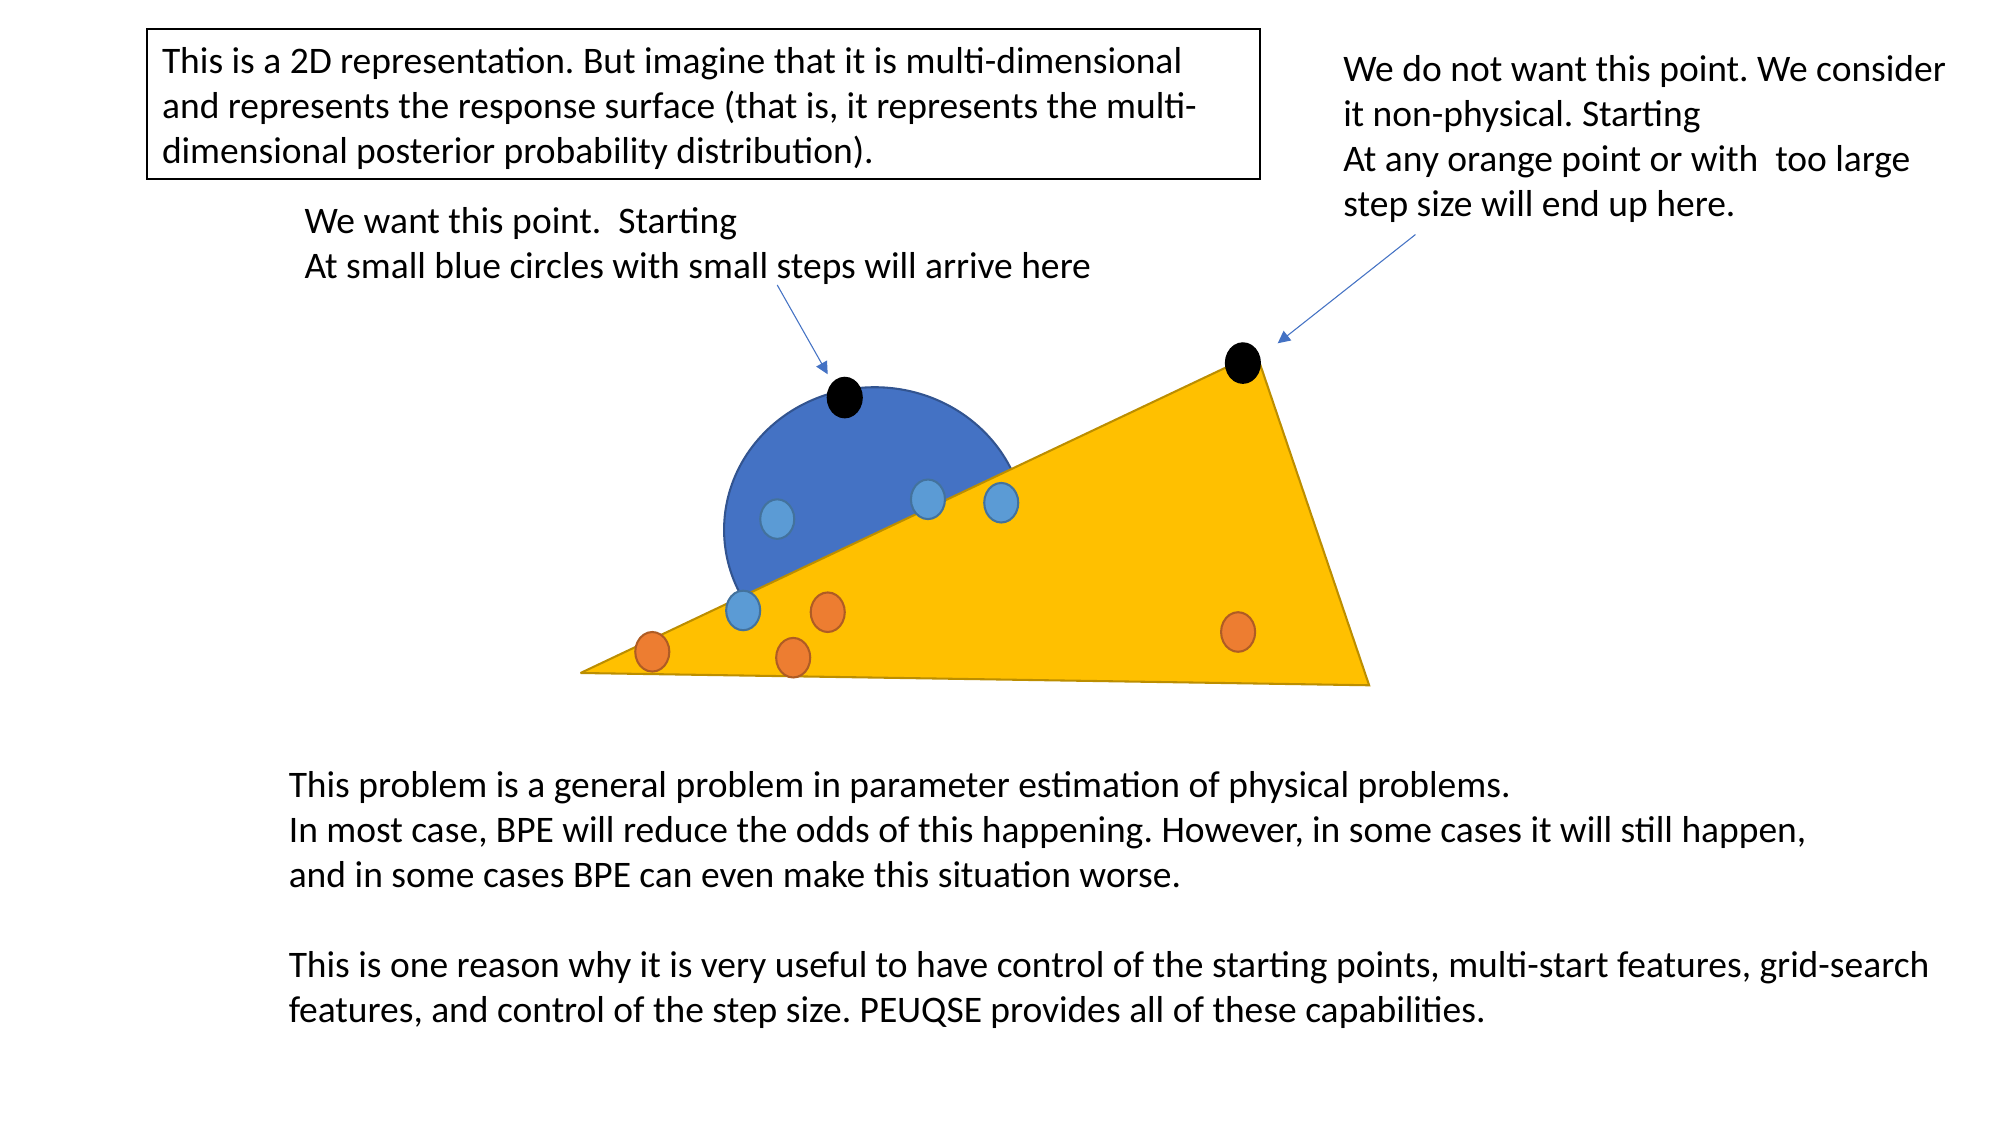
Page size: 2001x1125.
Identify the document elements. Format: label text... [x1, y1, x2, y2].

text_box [777, 284, 828, 375]
text_box [983, 481, 1020, 524]
text_box [1220, 611, 1257, 653]
text_box We do not want this point. We consider it non-physical. Starting At any orange point or with too large step size will end up here. [1328, 36, 1970, 232]
text_box [826, 376, 863, 419]
text_box We want this point. Starting At small blue circles with small steps will arrive here [289, 189, 1107, 294]
text_box [775, 636, 812, 679]
text_box This is a 2D representation. But imagine that it is multi-dimensional and represents the response surface (that is, it represents the multi-dimensional posterior probability distribution). [146, 28, 1261, 180]
text_box [809, 591, 846, 634]
text_box [725, 589, 762, 632]
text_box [1277, 234, 1416, 344]
text_box [909, 478, 947, 521]
text_box This problem is a general problem in parameter estimation of physical problems. In most case, BPE will reduce the odds of this happening. However, in some cases it will still happen, and in some cases BPE can even make this situation worse. This is one reason why it is very useful to have control of the starting points, multi-start features, grid-search features, and control of the step size. PEUQSE provides all of these capabilities. [274, 752, 2000, 1038]
text_box [634, 630, 671, 673]
text_box [759, 498, 796, 540]
text_box [1224, 342, 1261, 384]
text_box [723, 386, 1012, 591]
text_box [580, 363, 1371, 687]
